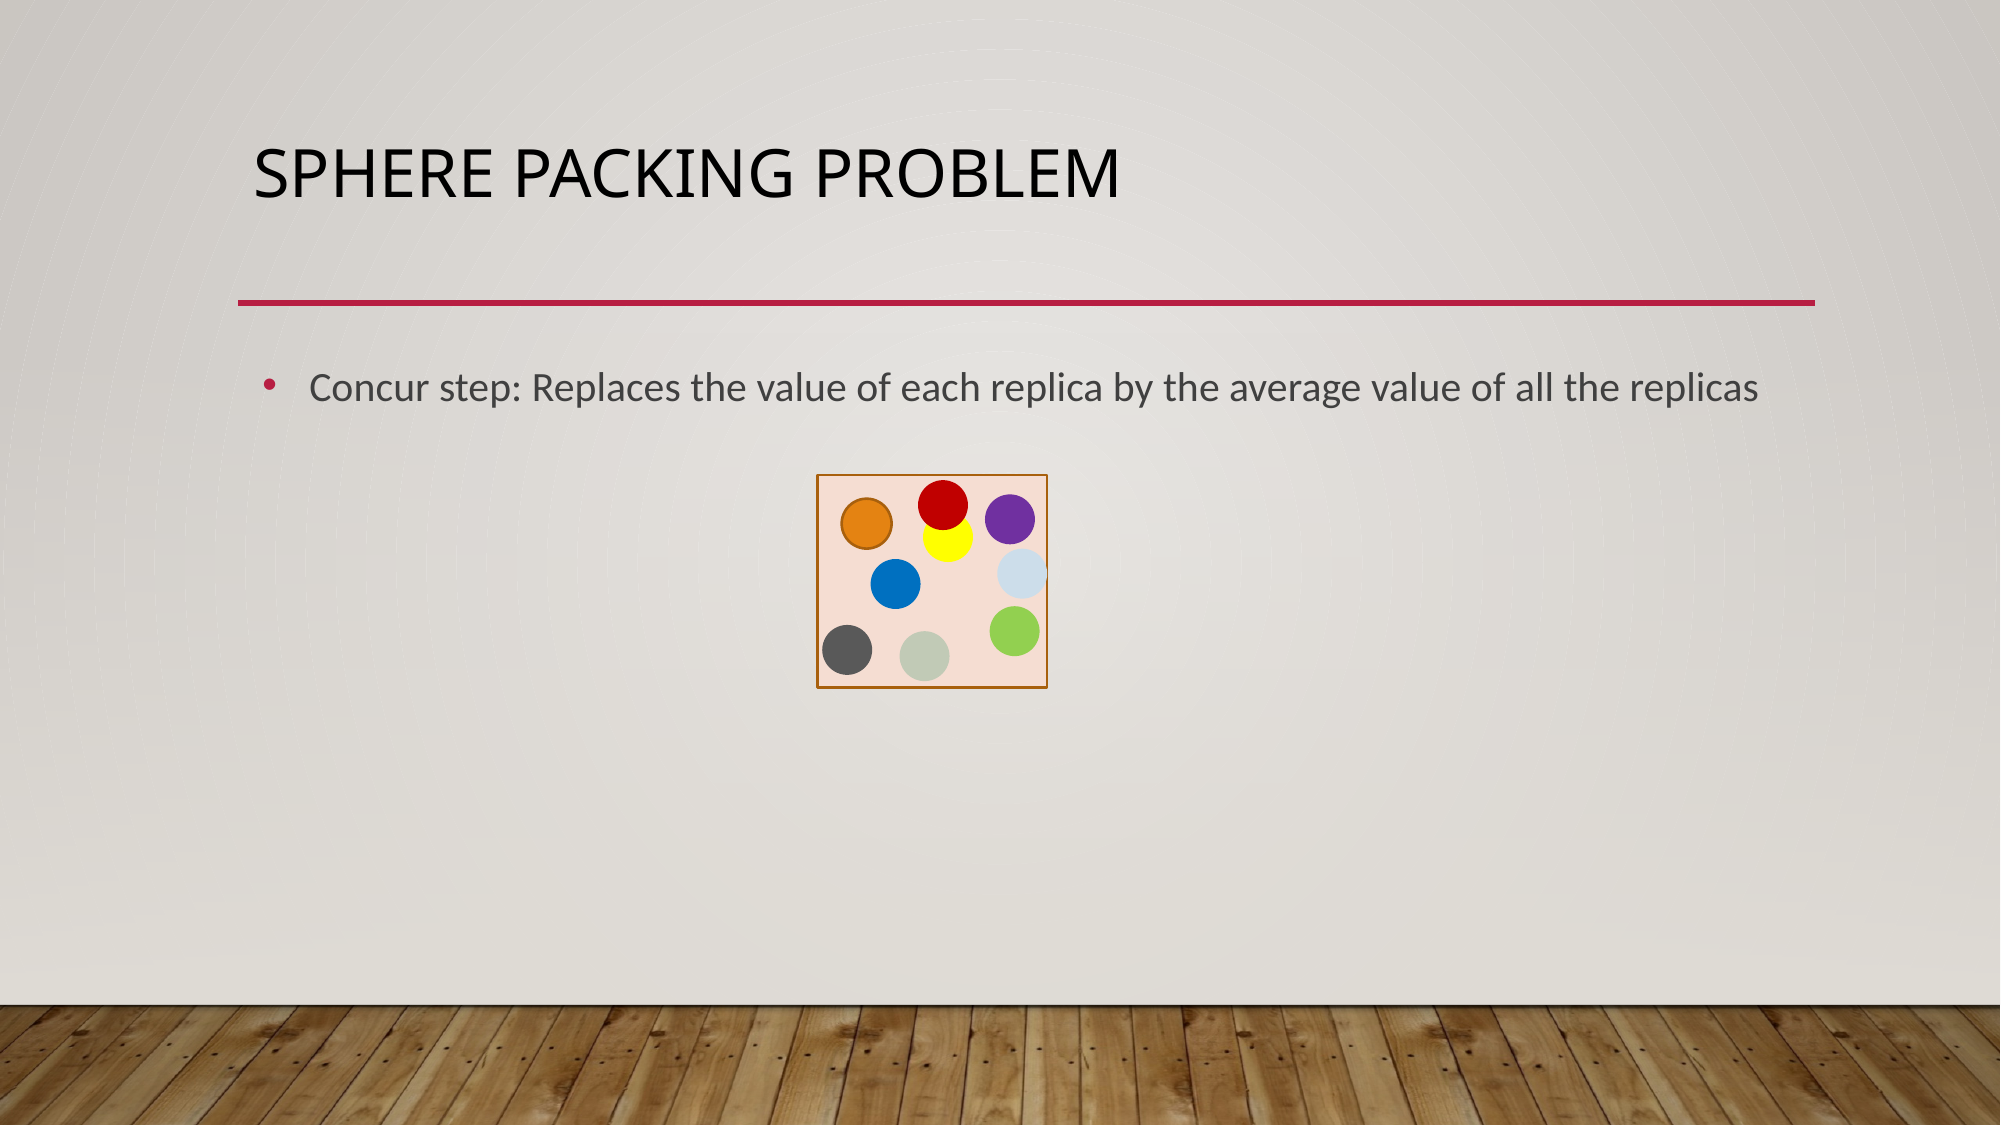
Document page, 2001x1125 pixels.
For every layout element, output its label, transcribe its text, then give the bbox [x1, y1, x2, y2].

text_box [997, 548, 1048, 599]
text_box [870, 559, 921, 609]
text_box [989, 606, 1040, 657]
text_box [841, 498, 892, 549]
picture [0, 1005, 2000, 1125]
text_box [984, 494, 1035, 545]
text_box [899, 631, 950, 682]
list Concur step: Replaces the value of each replica by the average value of all the replicas [247, 341, 1823, 908]
text_box [923, 518, 973, 563]
title Sphere packing problem [238, 131, 1814, 305]
text_box [918, 480, 968, 531]
text_box [822, 624, 873, 675]
text_box [817, 474, 1048, 688]
